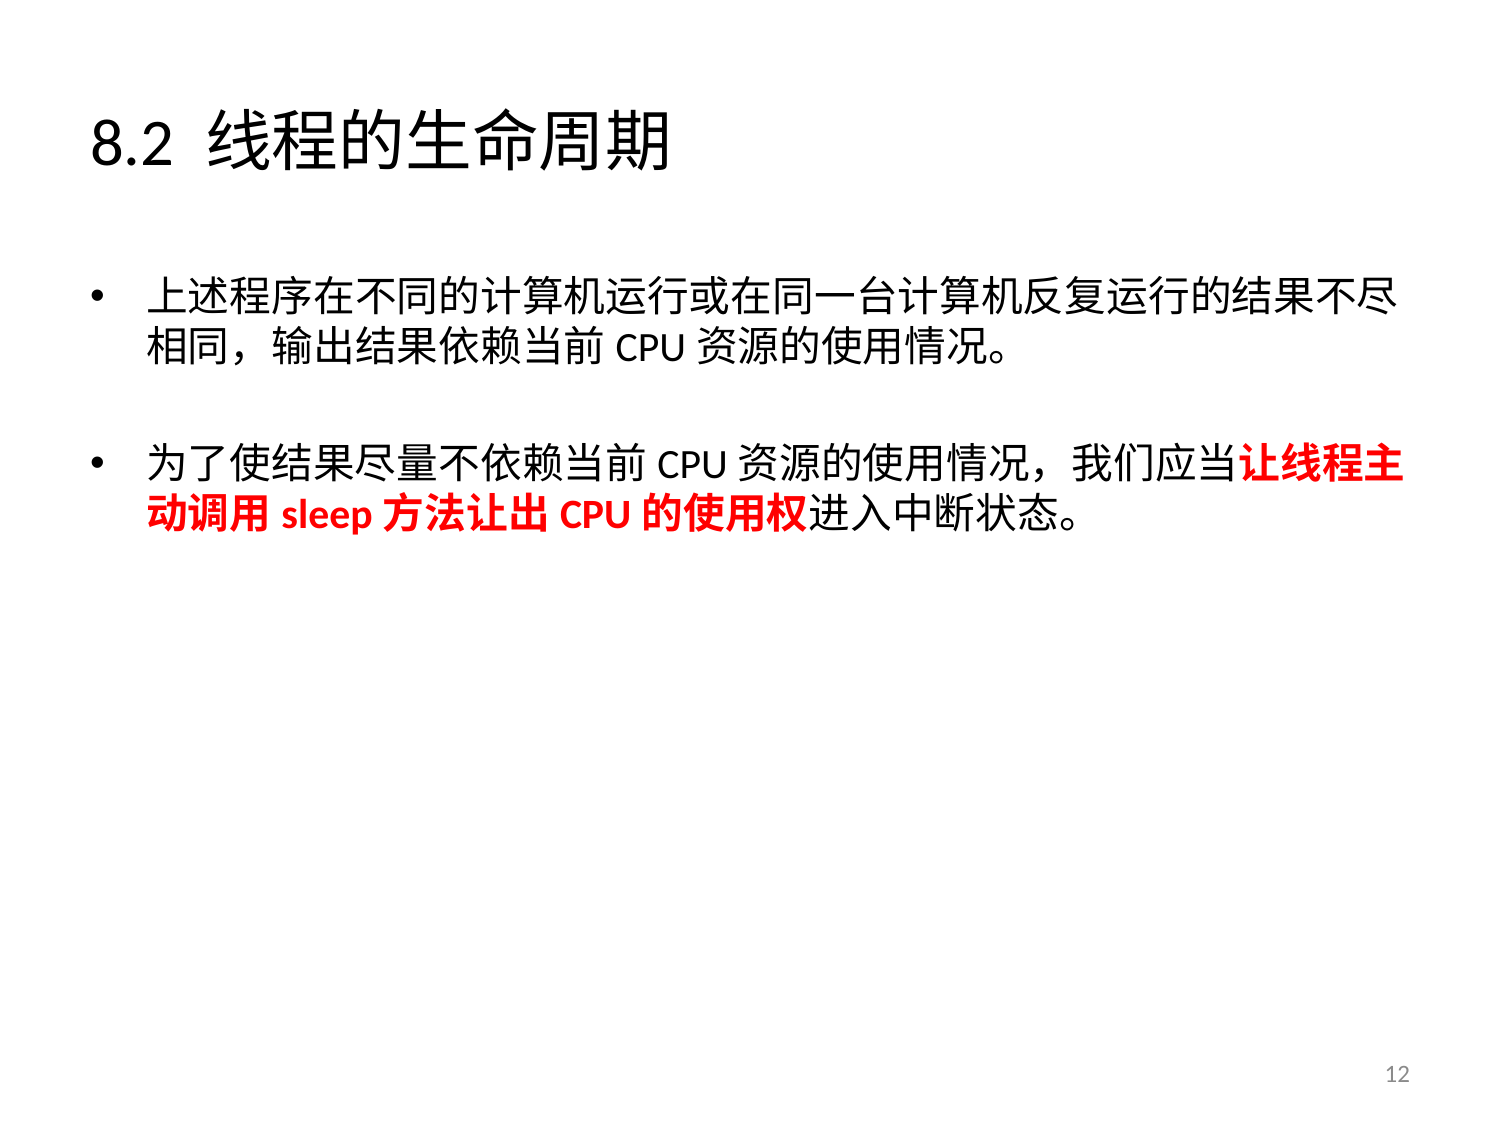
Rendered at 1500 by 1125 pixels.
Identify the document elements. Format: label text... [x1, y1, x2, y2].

list 上述程序在不同的计算机运行或在同一台计算机反复运行的结果不尽相同，输出结果依赖当前CPU资源的使用情况。 为了使结果尽量不依赖当前CPU资源的使用情况，我们应当让线程主动调用sleep方法让出CPU的使用权进入中断状态。 [75, 262, 1425, 1005]
slide_number 12 [1074, 1042, 1425, 1103]
title 8.2 线程的生命周期 [75, 45, 1425, 233]
